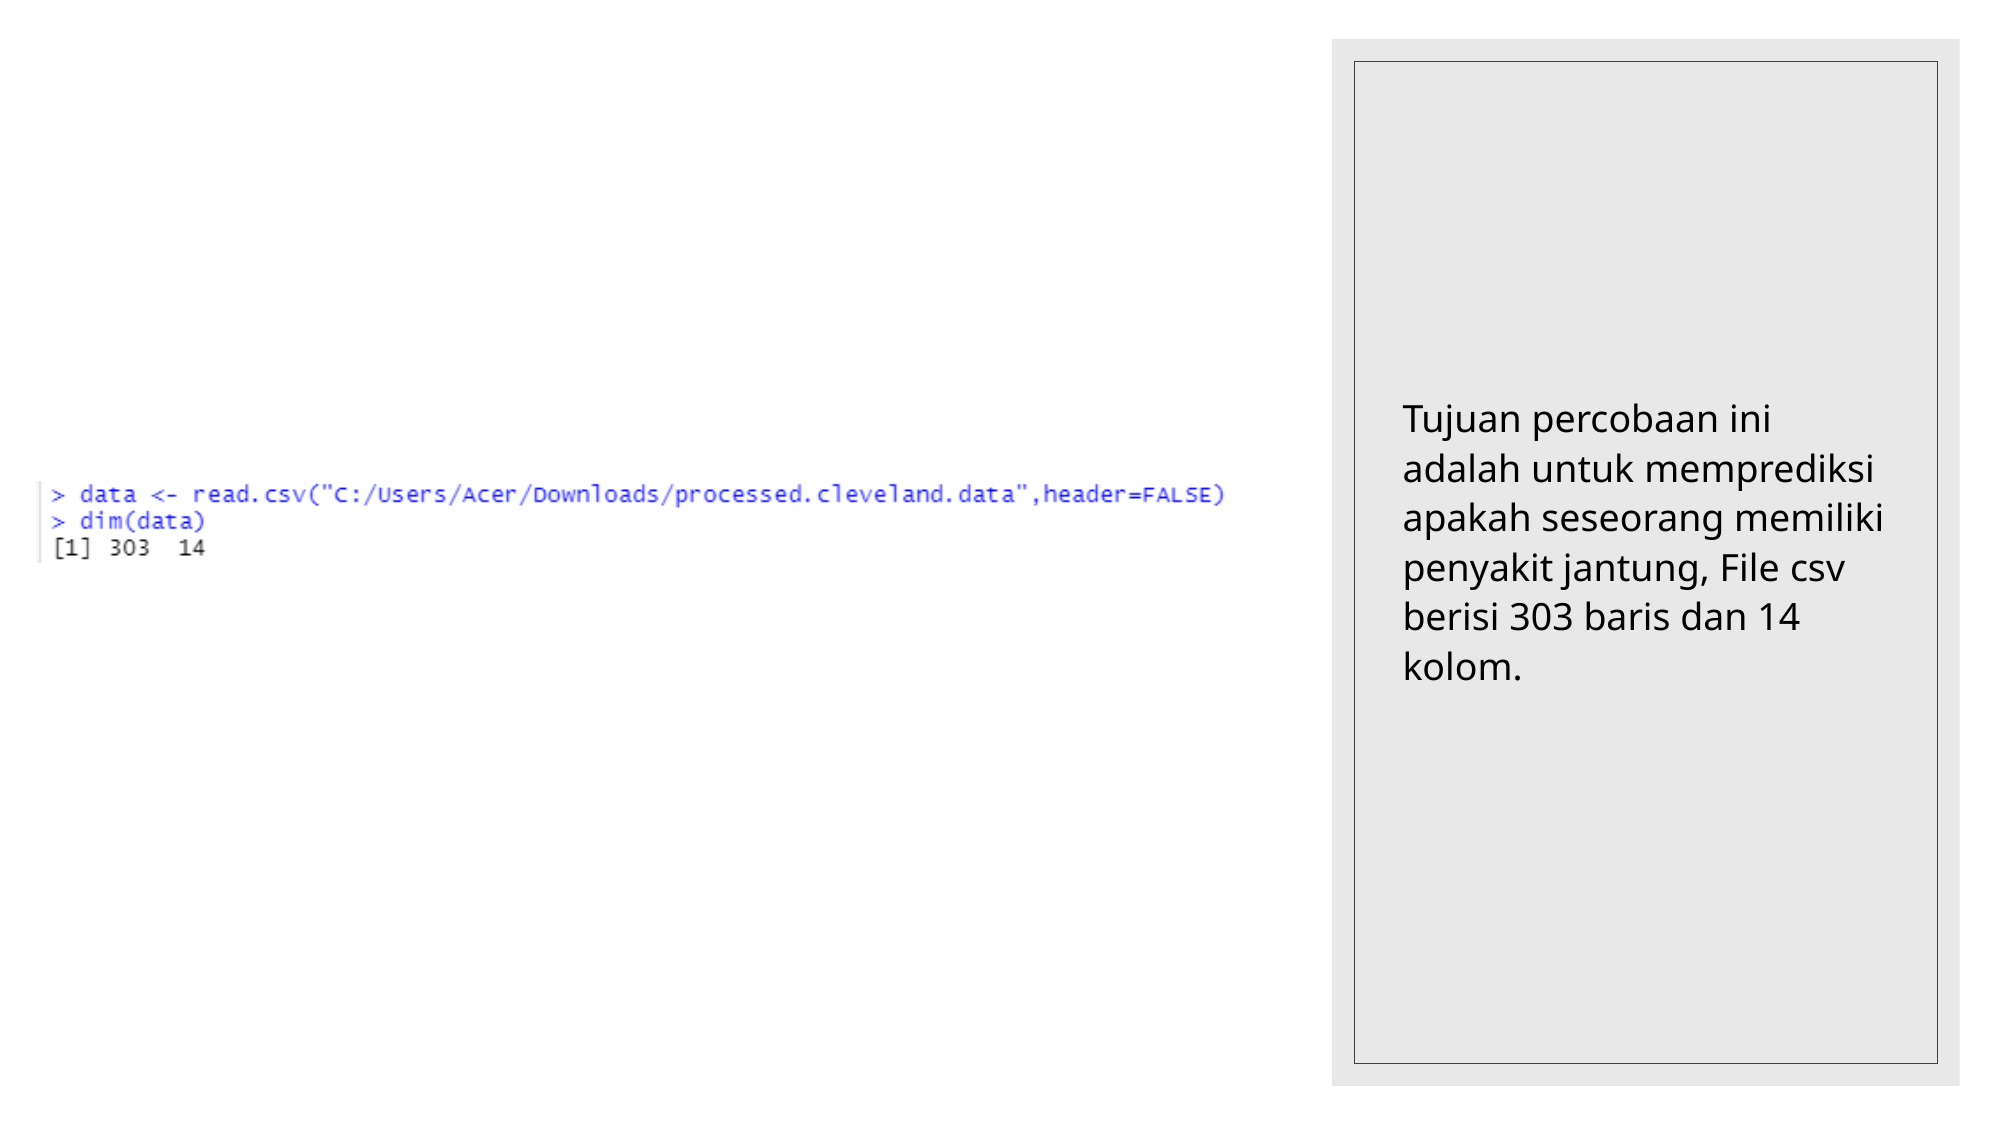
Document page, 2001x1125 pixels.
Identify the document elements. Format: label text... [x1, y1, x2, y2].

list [36, 481, 1290, 563]
list Tujuan percobaan ini adalah untuk memprediksi apakah seseorang memiliki penyakit jantung, File csv berisi 303 baris dan 14 kolom. [1387, 383, 1907, 975]
